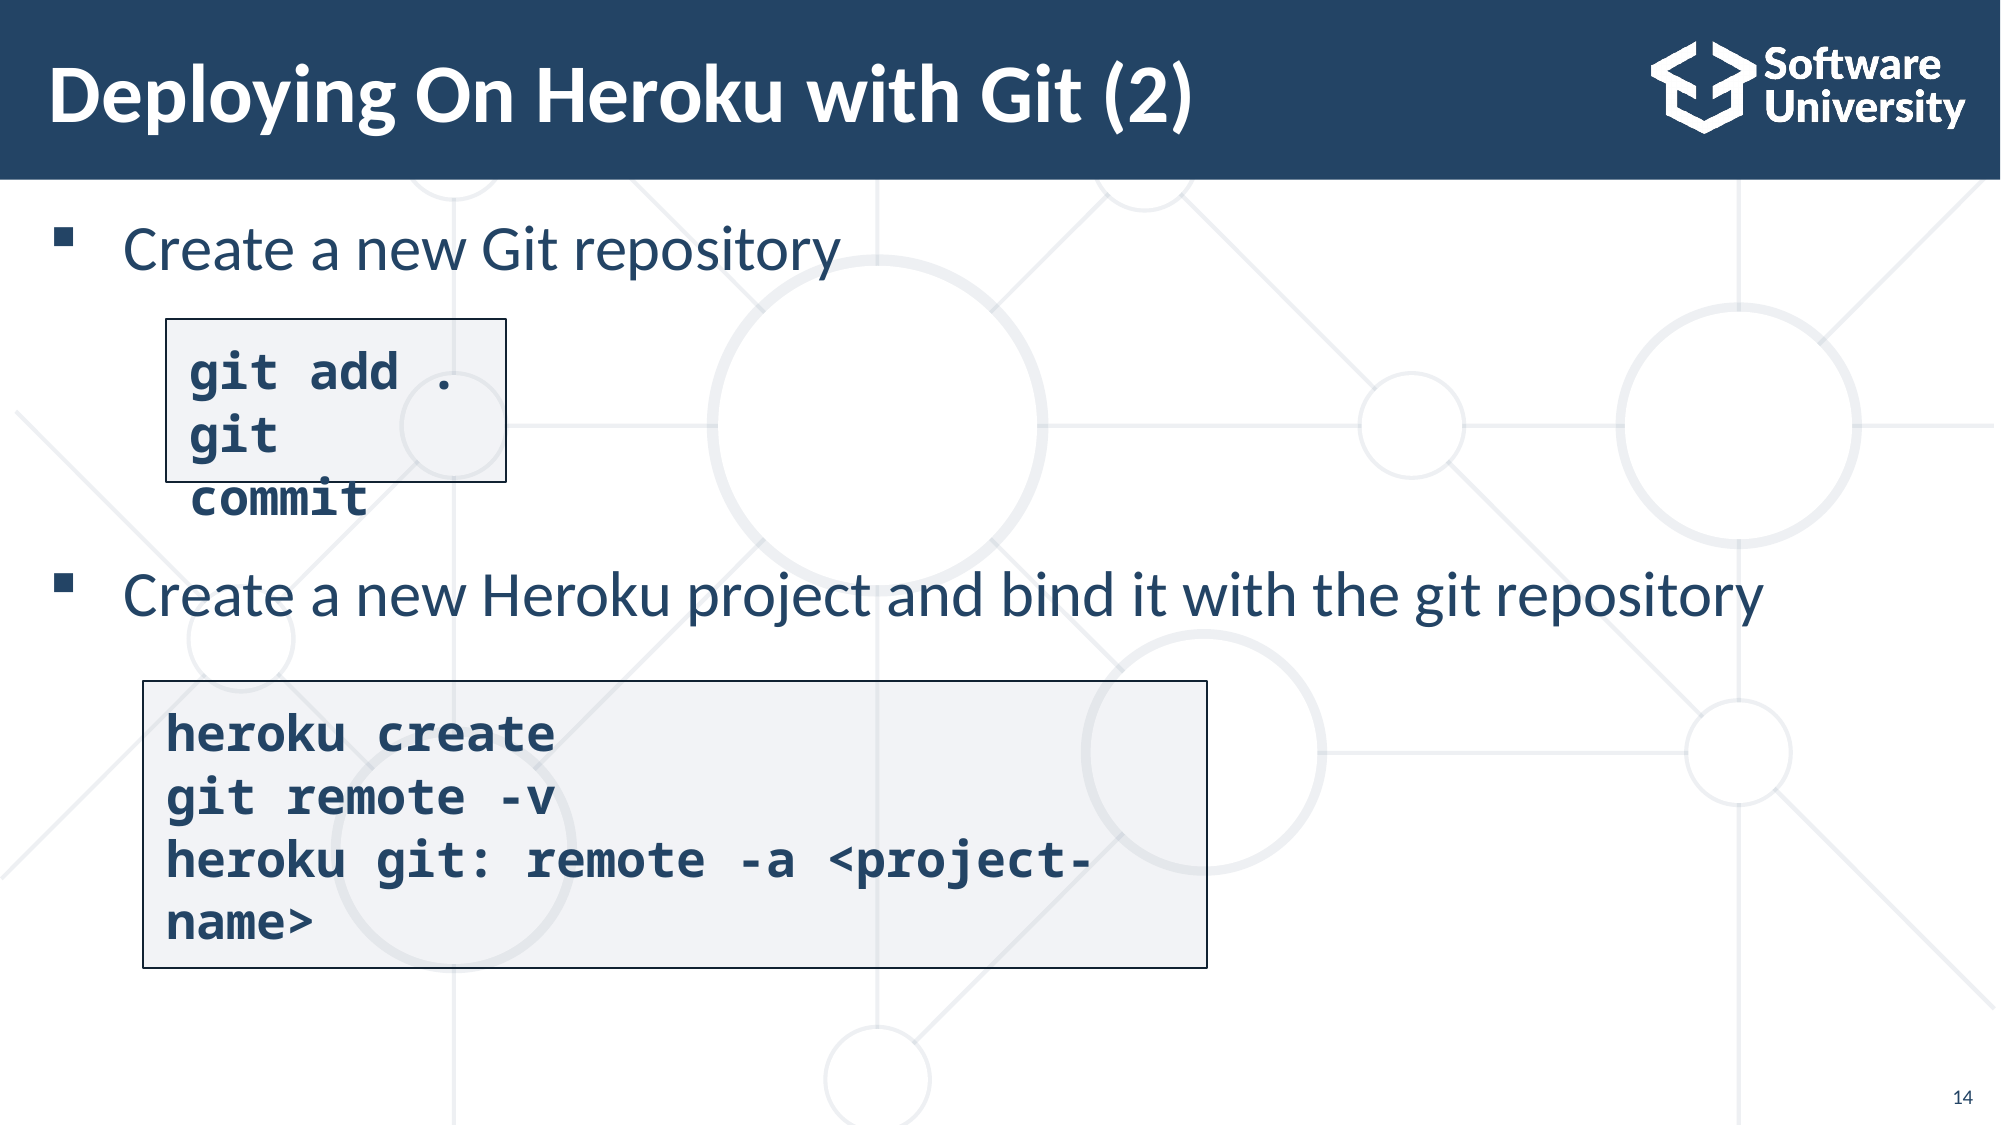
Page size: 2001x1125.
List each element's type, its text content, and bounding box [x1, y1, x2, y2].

text_box heroku create git remote -v heroku git: remote -a <project-name> [142, 680, 1207, 968]
title Deploying On Heroku with Git (2) [31, 16, 1625, 162]
slide_number 14 [1927, 1067, 1989, 1117]
list git add . git commit [165, 318, 507, 483]
picture [1651, 41, 1966, 134]
list Create a new Git repository Create a new Heroku project and bind it with the git repository [31, 196, 1969, 1109]
